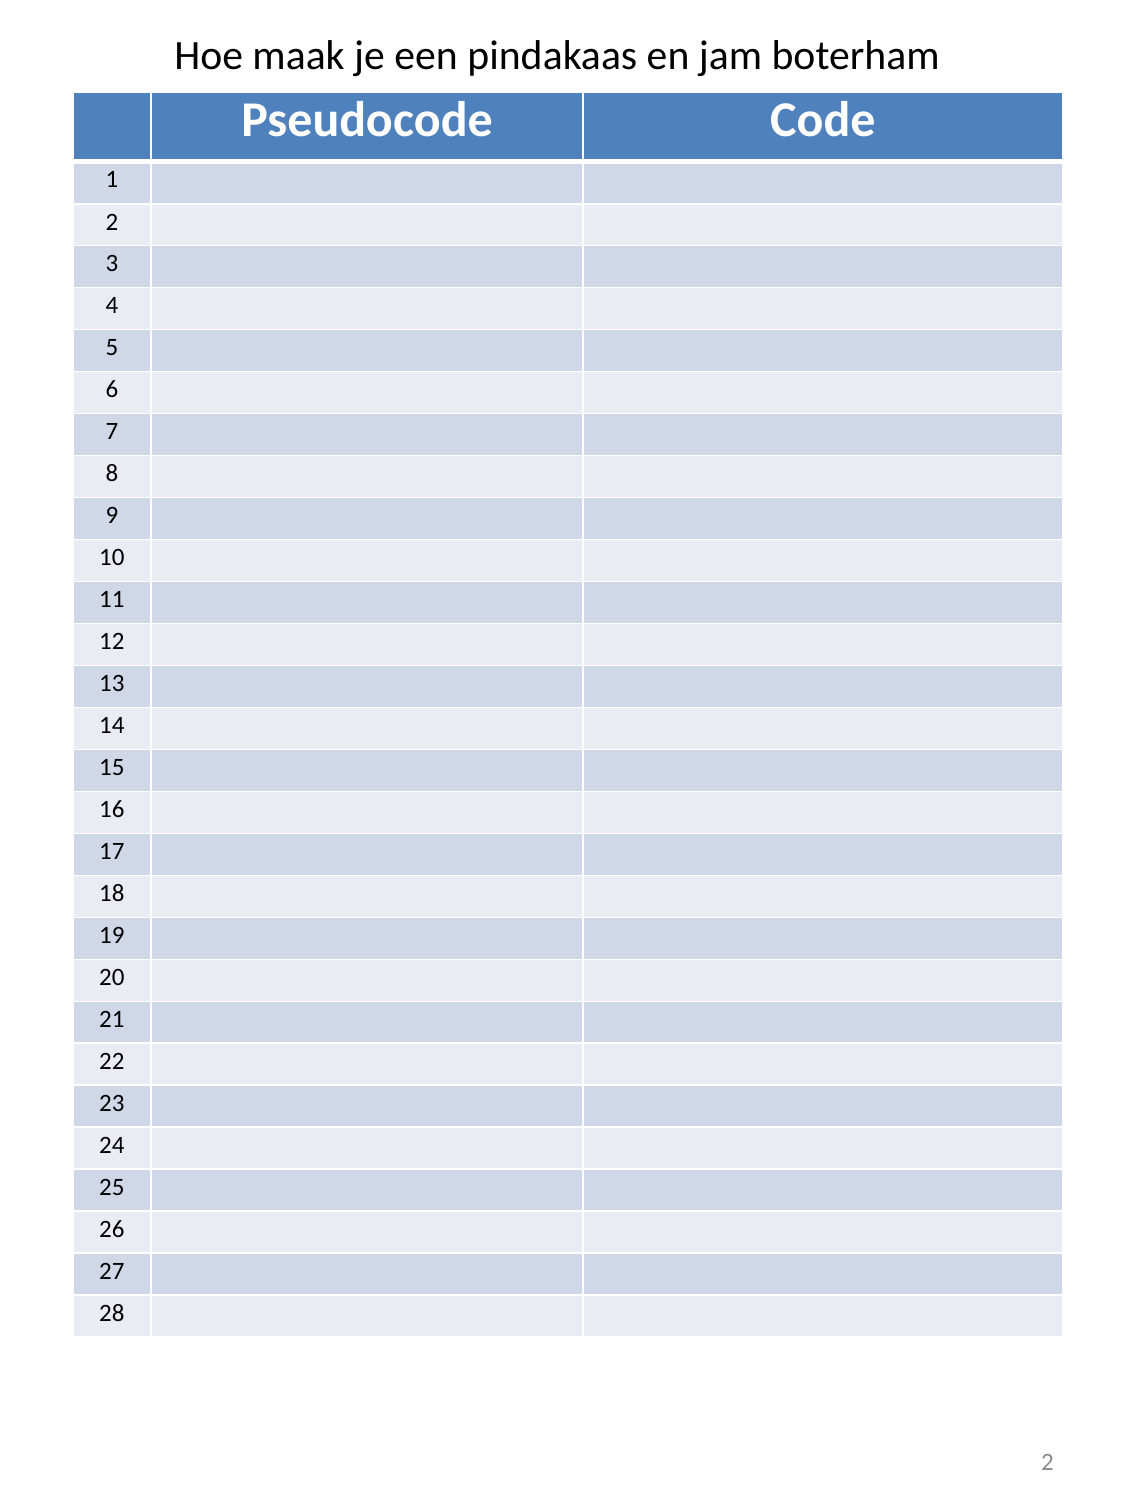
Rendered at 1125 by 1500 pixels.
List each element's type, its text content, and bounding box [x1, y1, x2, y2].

table_cell 26 [74, 1212, 150, 1252]
table_cell [152, 666, 582, 707]
table_cell [584, 414, 1062, 455]
table_cell 8 [74, 456, 150, 497]
table_cell [152, 624, 582, 665]
table_cell [584, 1128, 1062, 1168]
table_cell 18 [74, 876, 150, 917]
table_cell [584, 708, 1062, 749]
table_cell [584, 1086, 1062, 1126]
table_cell [152, 582, 582, 623]
table_cell [152, 1296, 582, 1336]
text_box Hoe maak je een pindakaas en jam boterham [52, 20, 1063, 86]
table_cell 25 [74, 1170, 150, 1210]
table_cell 5 [74, 330, 150, 371]
table_header Pseudocode [152, 93, 582, 159]
table_cell 17 [74, 834, 150, 875]
table_cell [584, 1212, 1062, 1252]
table_cell 22 [74, 1044, 150, 1084]
table_cell 10 [74, 540, 150, 581]
table_cell [152, 330, 582, 371]
table_cell [152, 498, 582, 539]
table_cell [584, 876, 1062, 917]
table_cell [152, 288, 582, 329]
table_cell [584, 1296, 1062, 1336]
table_cell [152, 246, 582, 287]
table_cell [584, 750, 1062, 791]
table_cell 20 [74, 960, 150, 1001]
table_cell [584, 540, 1062, 581]
table_cell [152, 205, 582, 245]
table_cell [584, 792, 1062, 833]
table_cell 7 [74, 414, 150, 455]
table_cell 3 [74, 246, 150, 287]
table_cell [152, 834, 582, 875]
table_cell 6 [74, 372, 150, 413]
table_header Code [584, 93, 1062, 159]
table_cell [584, 1002, 1062, 1042]
table_cell 9 [74, 498, 150, 539]
table_cell [584, 1170, 1062, 1210]
table_cell 2 [74, 205, 150, 245]
table_cell 27 [74, 1254, 150, 1294]
table_cell 21 [74, 1002, 150, 1042]
table_cell 11 [74, 582, 150, 623]
table_cell [152, 1170, 582, 1210]
table_cell 12 [74, 624, 150, 665]
table_cell [584, 582, 1062, 623]
table_cell [584, 246, 1062, 287]
table_cell 1 [74, 164, 150, 203]
table_cell [584, 288, 1062, 329]
table_cell [152, 876, 582, 917]
table_cell 28 [74, 1296, 150, 1336]
table_cell [584, 834, 1062, 875]
table_cell [152, 164, 582, 203]
table_cell 4 [74, 288, 150, 329]
table_cell [584, 1044, 1062, 1084]
table_cell [152, 372, 582, 413]
table_cell [152, 540, 582, 581]
table_cell [152, 1086, 582, 1126]
table_cell [152, 1128, 582, 1168]
table_cell [584, 372, 1062, 413]
table_cell [152, 1044, 582, 1084]
table_cell 15 [74, 750, 150, 791]
table_cell [152, 918, 582, 959]
table_cell 23 [74, 1086, 150, 1126]
table_cell [152, 750, 582, 791]
table_cell [152, 414, 582, 455]
table_cell 19 [74, 918, 150, 959]
table_cell 13 [74, 666, 150, 707]
table_cell [584, 666, 1062, 707]
table_cell [152, 456, 582, 497]
slide_number 2 [806, 1420, 1069, 1500]
table_cell [152, 1002, 582, 1042]
table_cell [584, 1254, 1062, 1294]
table_cell [152, 708, 582, 749]
table_header [74, 93, 150, 159]
table_cell [584, 918, 1062, 959]
table_cell [152, 1212, 582, 1252]
table_cell [152, 960, 582, 1001]
table_cell [584, 498, 1062, 539]
table_cell [584, 624, 1062, 665]
table_cell [152, 792, 582, 833]
table_cell [584, 960, 1062, 1001]
table_cell 24 [74, 1128, 150, 1168]
table_cell [152, 1254, 582, 1294]
table_cell 16 [74, 792, 150, 833]
table_cell [584, 164, 1062, 203]
table_cell [584, 456, 1062, 497]
table_cell 14 [74, 708, 150, 749]
table_cell [584, 330, 1062, 371]
table_cell [584, 205, 1062, 245]
